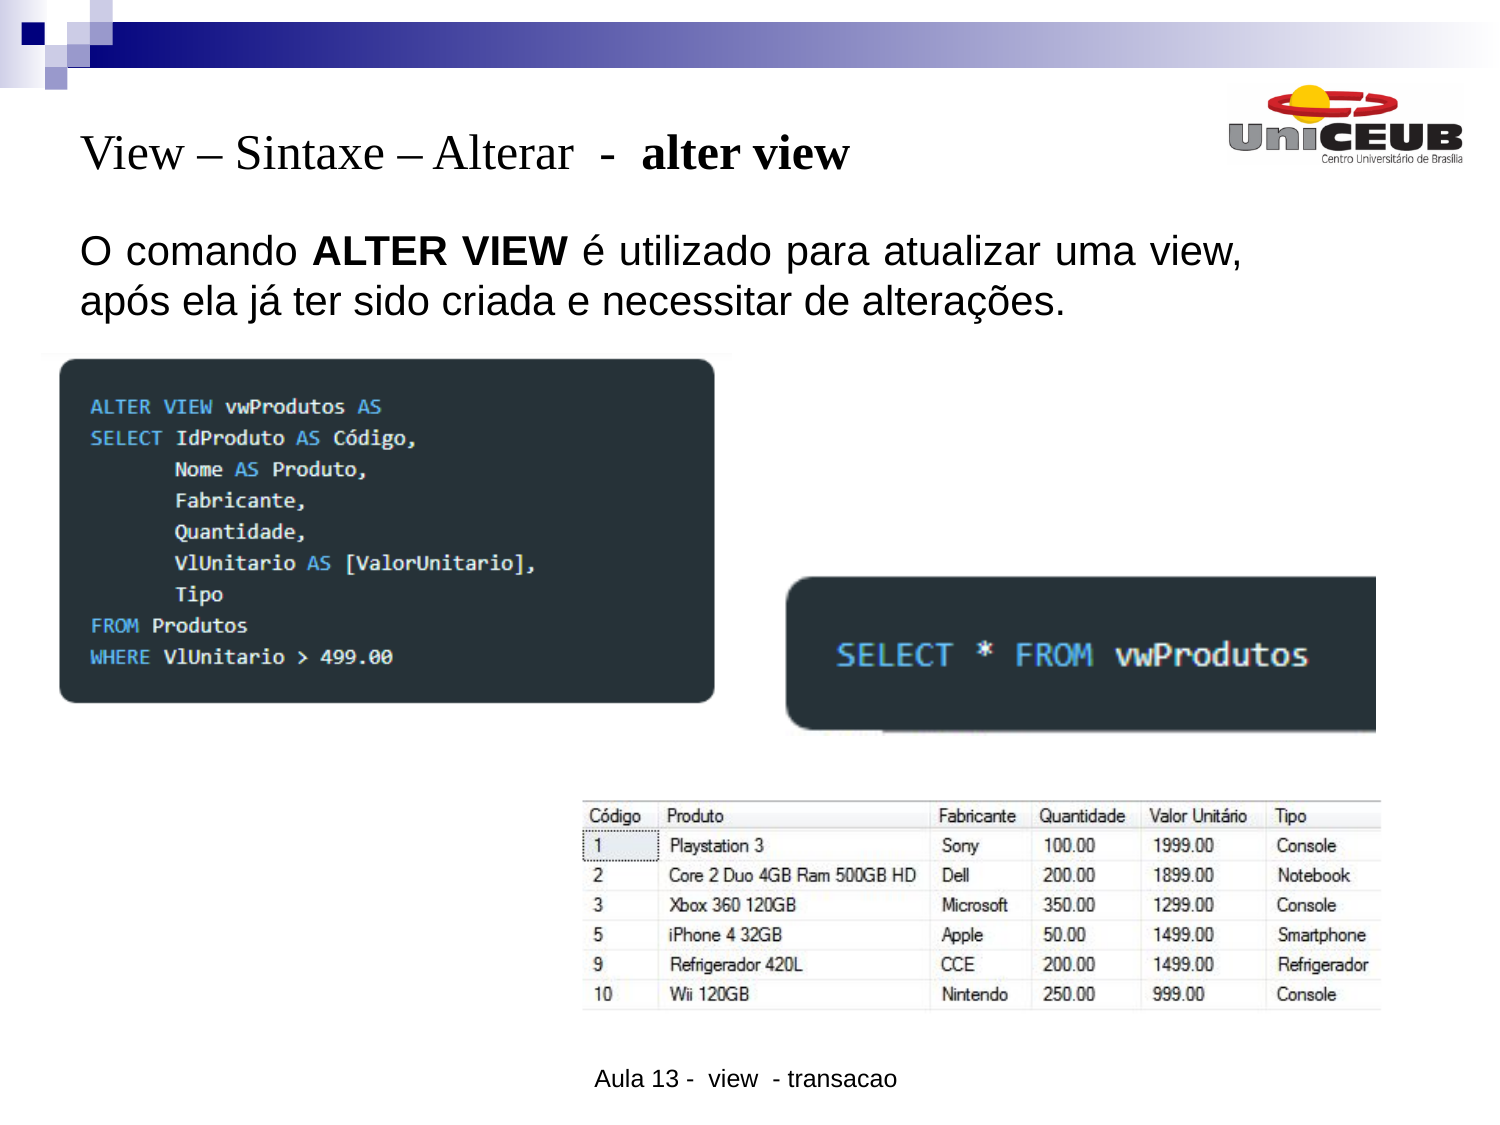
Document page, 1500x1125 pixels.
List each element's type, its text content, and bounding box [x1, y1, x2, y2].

picture [774, 557, 1376, 736]
picture [1227, 83, 1464, 165]
text_box O comando ALTER VIEW é utilizado para atualizar uma view, após ela já ter sido criada e necessitar de alterações. [64, 216, 1258, 333]
picture [40, 353, 733, 709]
picture [574, 784, 1401, 1023]
footer Aula 13 - view - transacao [512, 1025, 988, 1100]
title View – Sintaxe – Alterar - alter view [64, 123, 1105, 185]
